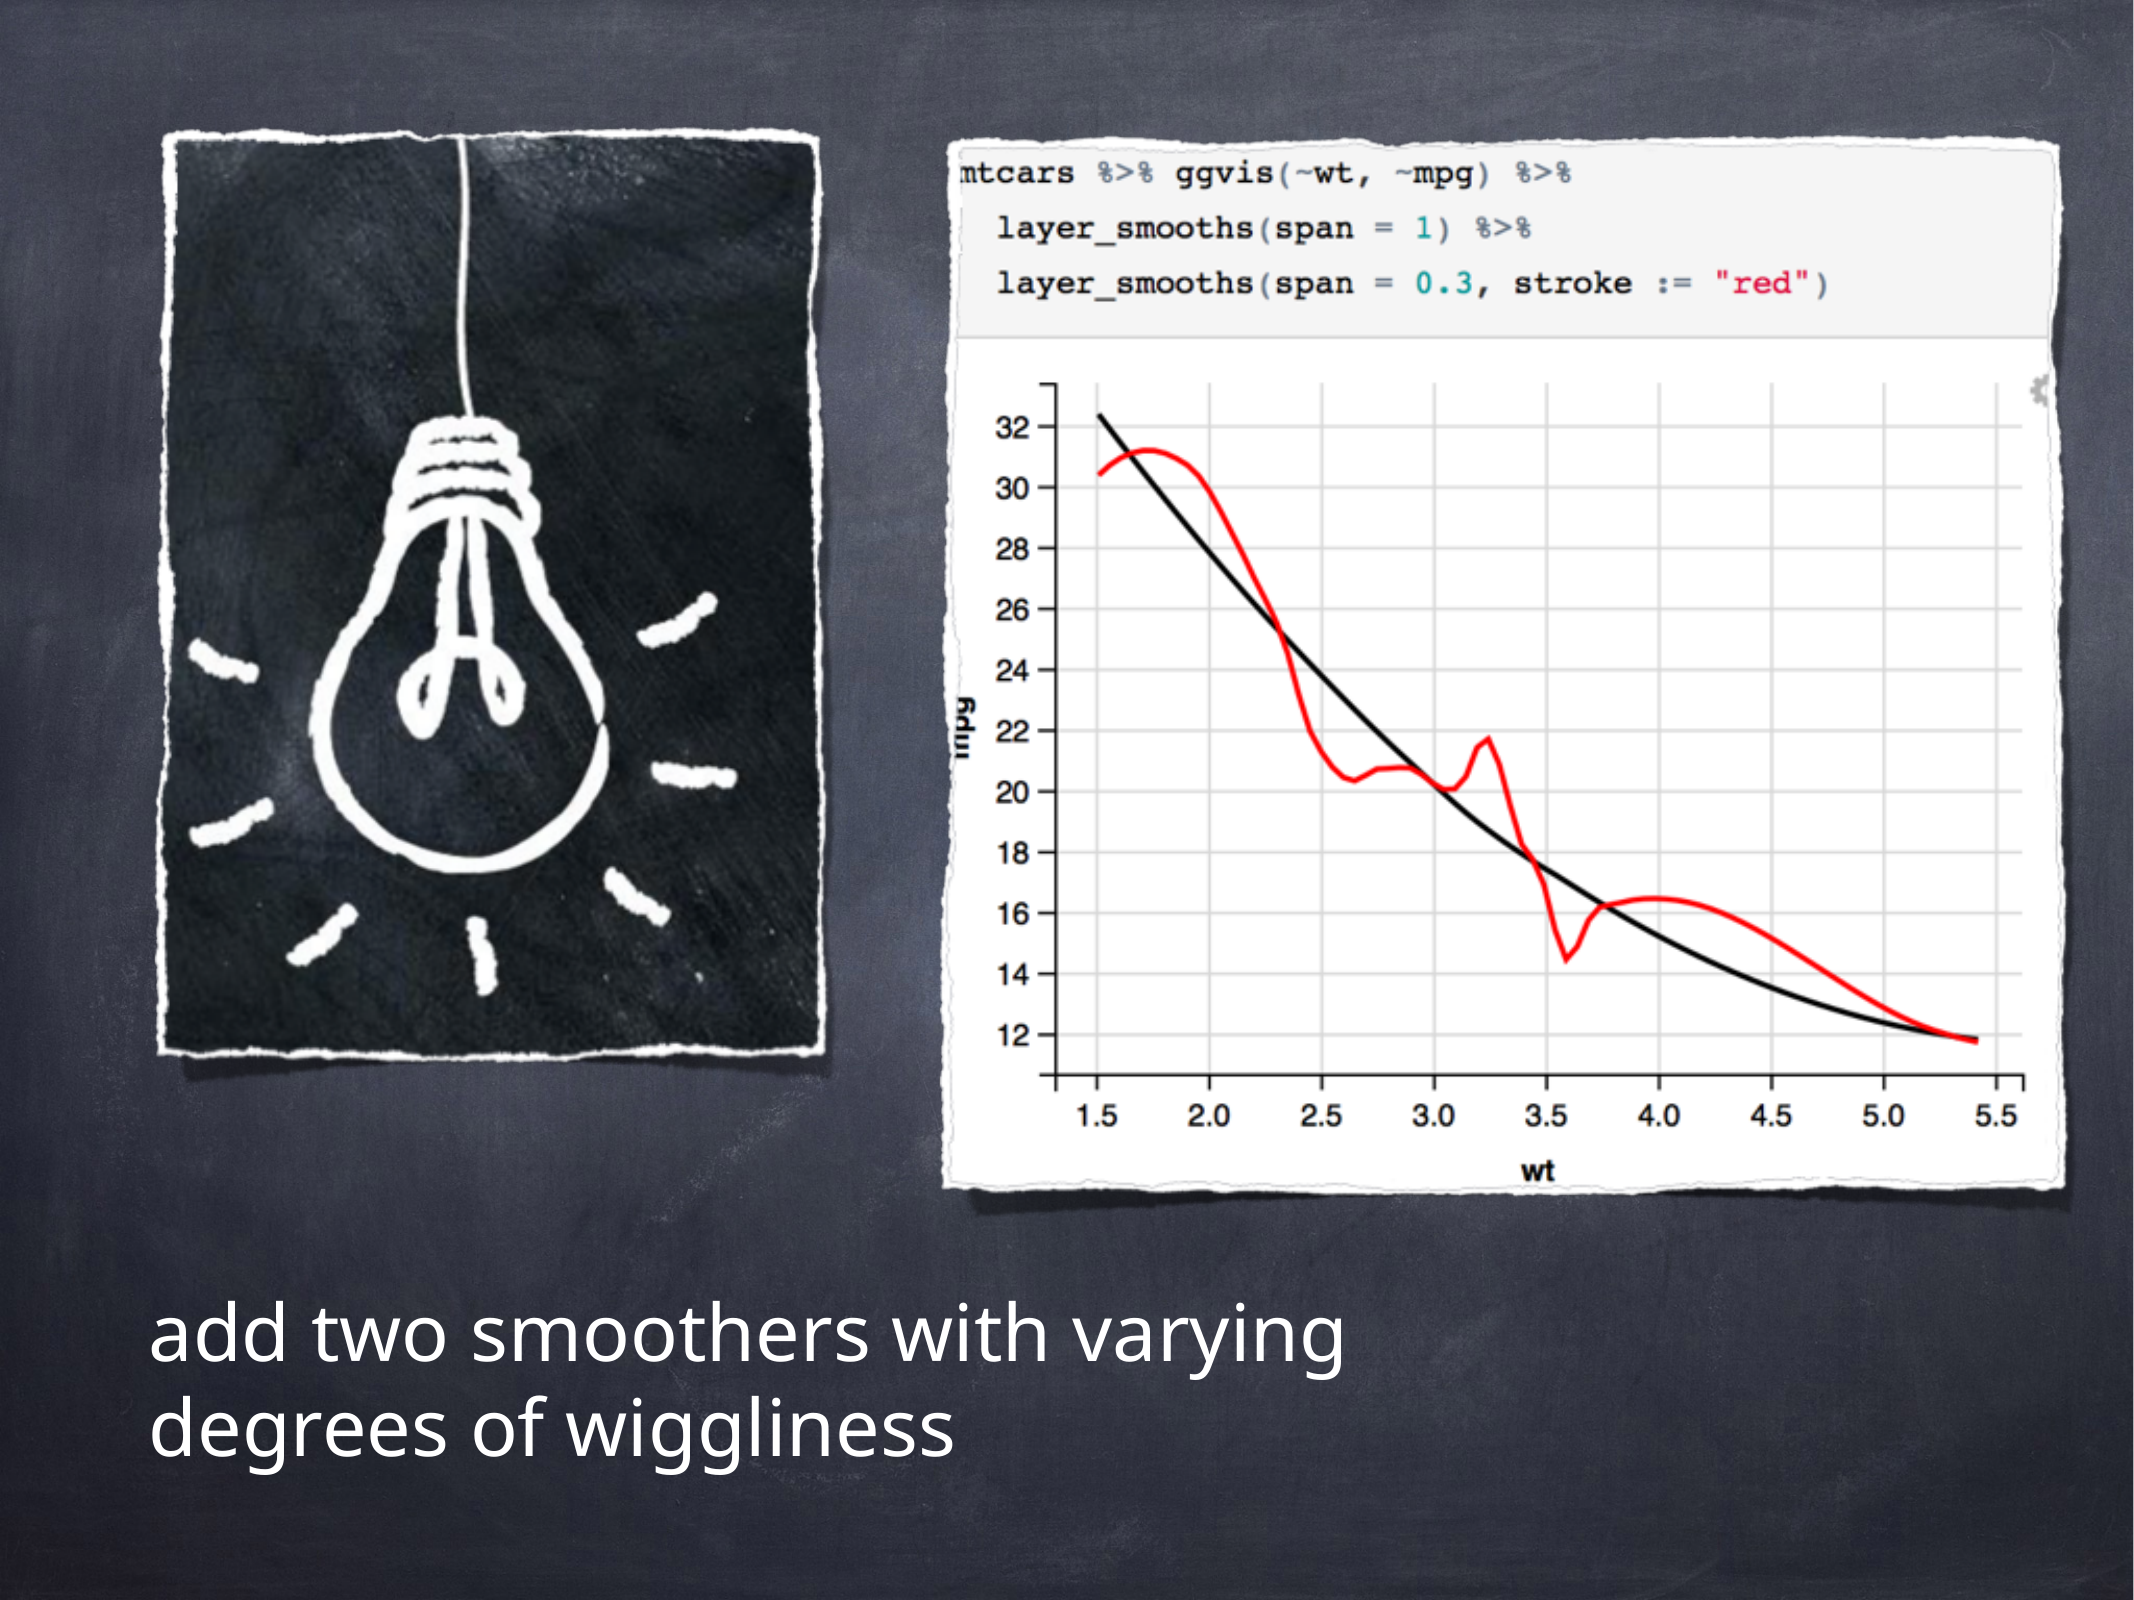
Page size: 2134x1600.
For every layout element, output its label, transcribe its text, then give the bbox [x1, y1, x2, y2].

picture [0, 0, 2134, 1600]
text_box add two smoothers with varying degrees of wiggliness [140, 1274, 1617, 1481]
